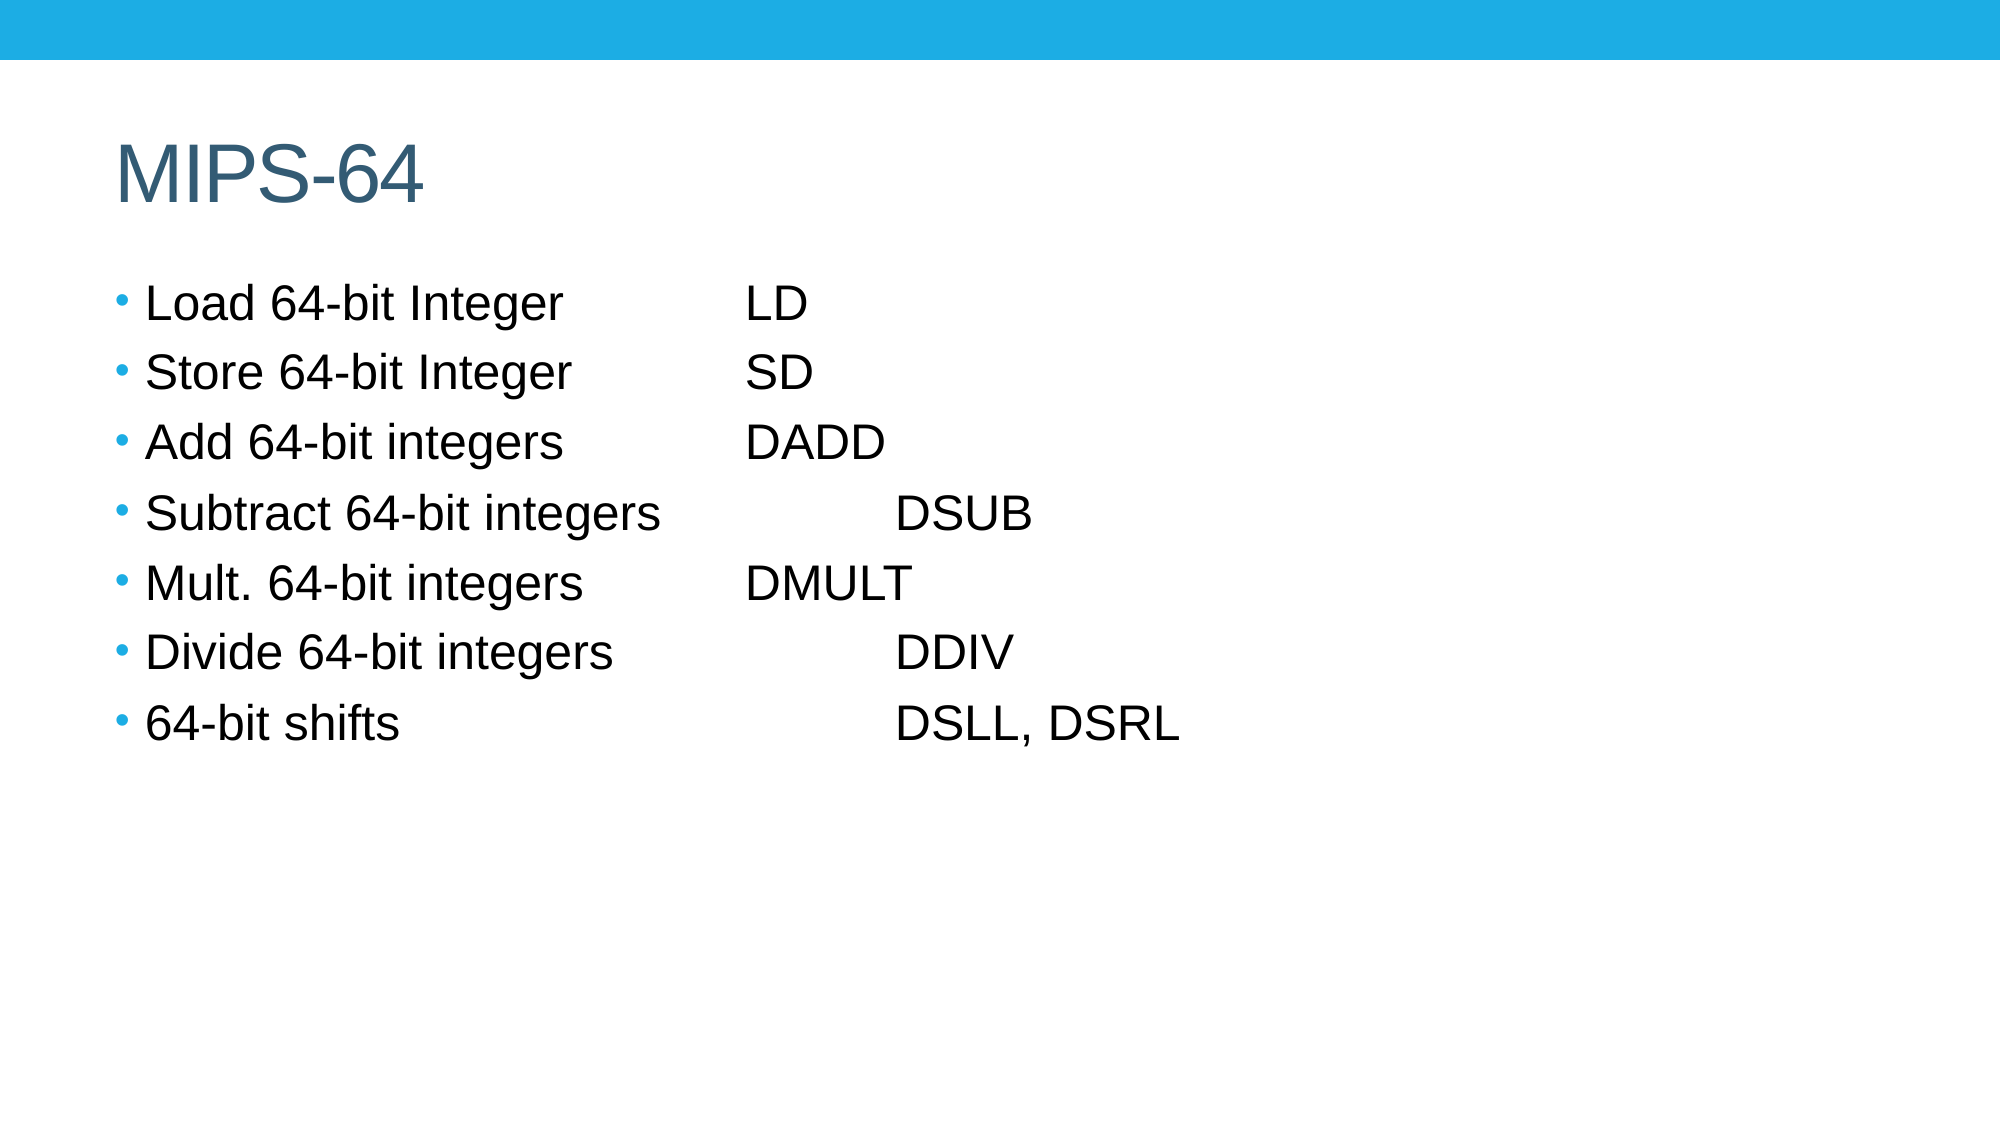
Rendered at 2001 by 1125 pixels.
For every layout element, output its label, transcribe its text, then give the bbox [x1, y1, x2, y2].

title MIPS-64 [99, 87, 1900, 250]
list Load 64-bit Integer LD Store 64-bit Integer SD Add 64-bit integers DADD Subtract 64-bit integers DSUB Mult. 64-bit integers DMULT Divide 64-bit integers DDIV 64-bit shifts DSLL, DSRL [99, 262, 1900, 1063]
